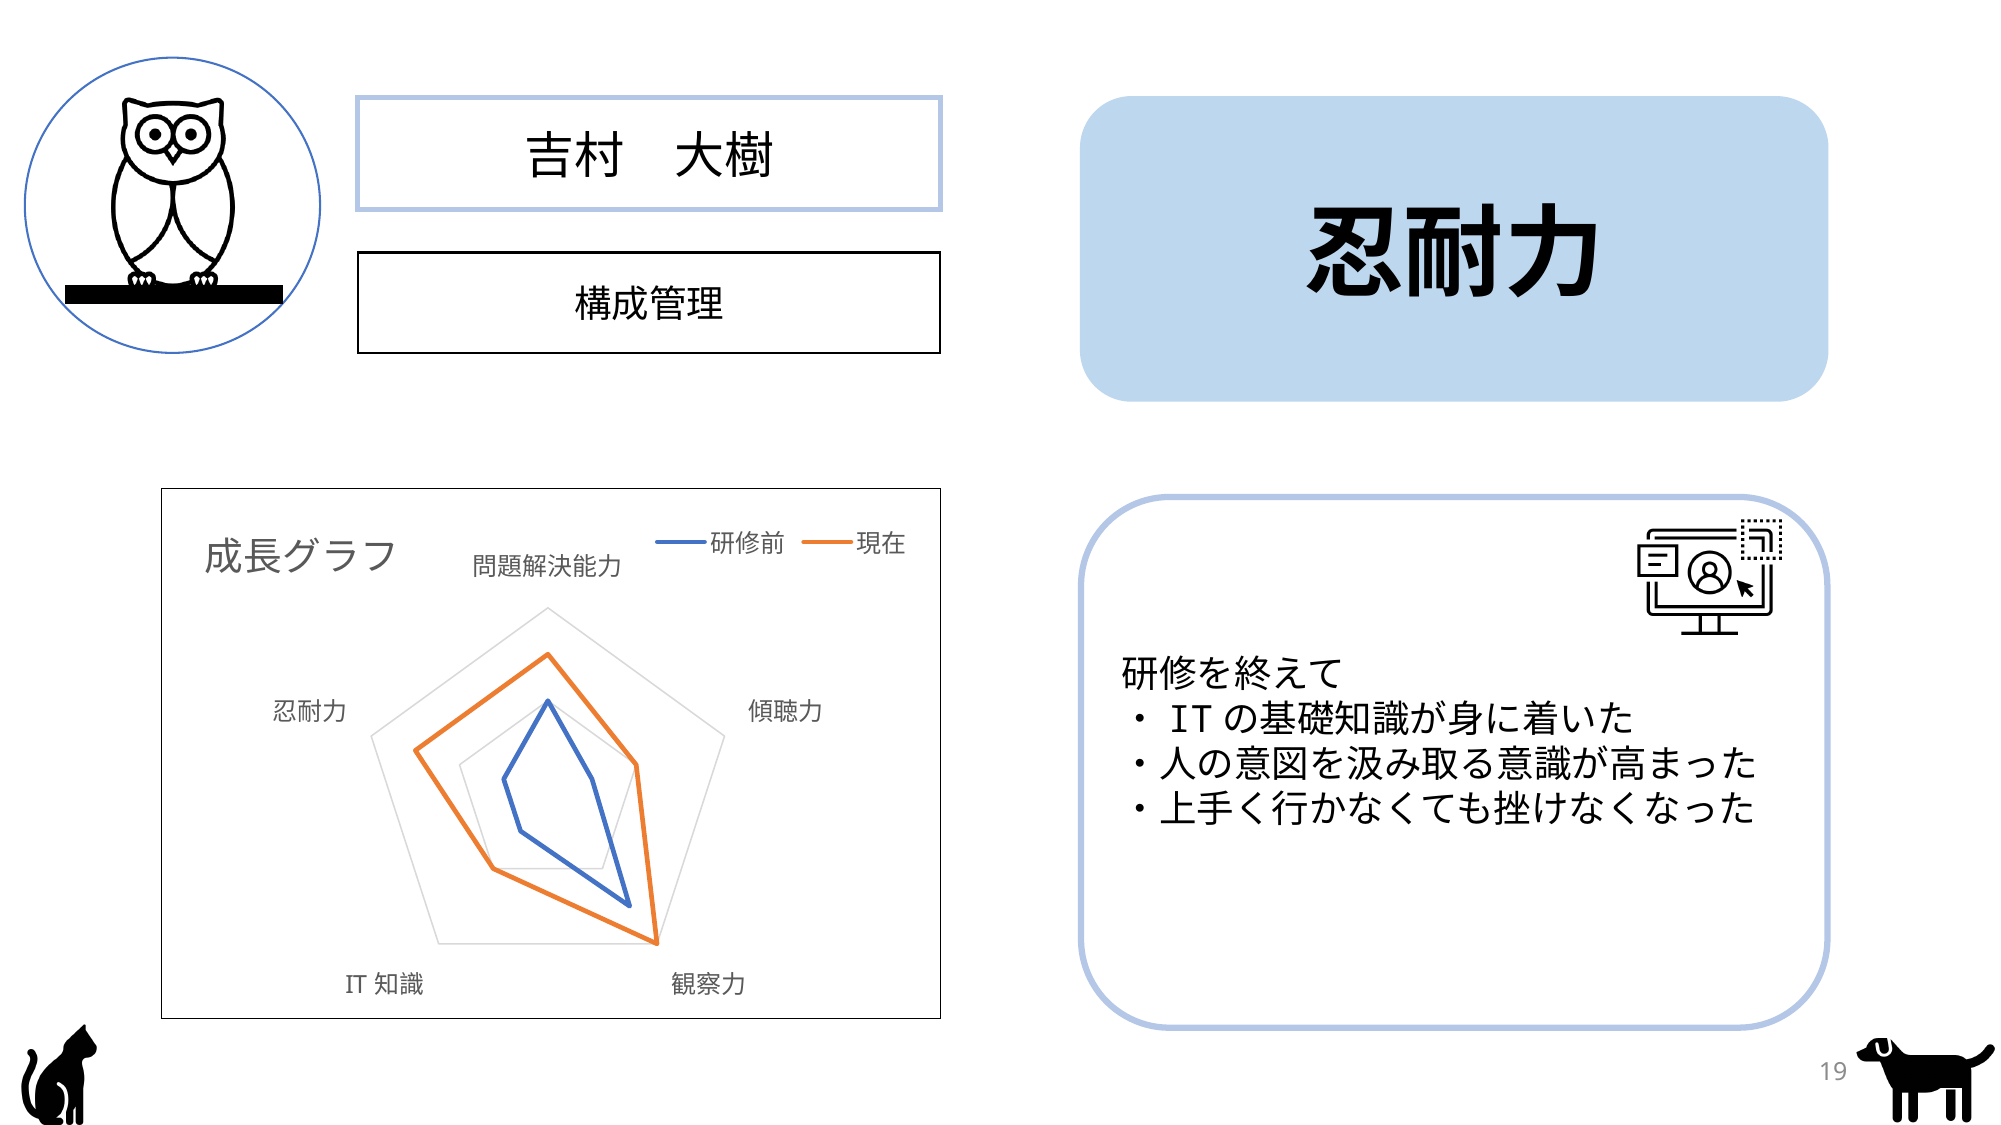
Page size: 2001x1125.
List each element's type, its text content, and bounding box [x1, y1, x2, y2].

picture [1634, 505, 1785, 656]
text_box [64, 307, 281, 354]
chart [161, 488, 941, 1019]
slide_number 19 [1412, 1042, 1849, 1103]
text_box 研修を終えて ・ITの基礎知識が身に着いた ・人の意図を汲み取る意識が高まった ・上手く行かなくても挫けなくなった [1079, 495, 1829, 1029]
text_box [287, 110, 322, 301]
text_box [95, 56, 250, 78]
text_box 吉村 大樹 [357, 96, 941, 210]
picture [0, 1015, 119, 1125]
text_box 忍耐力 [1079, 96, 1829, 402]
text_box 構成管理 [357, 251, 941, 354]
text_box [23, 110, 58, 301]
picture [1849, 1004, 2000, 1125]
picture [58, 78, 287, 307]
